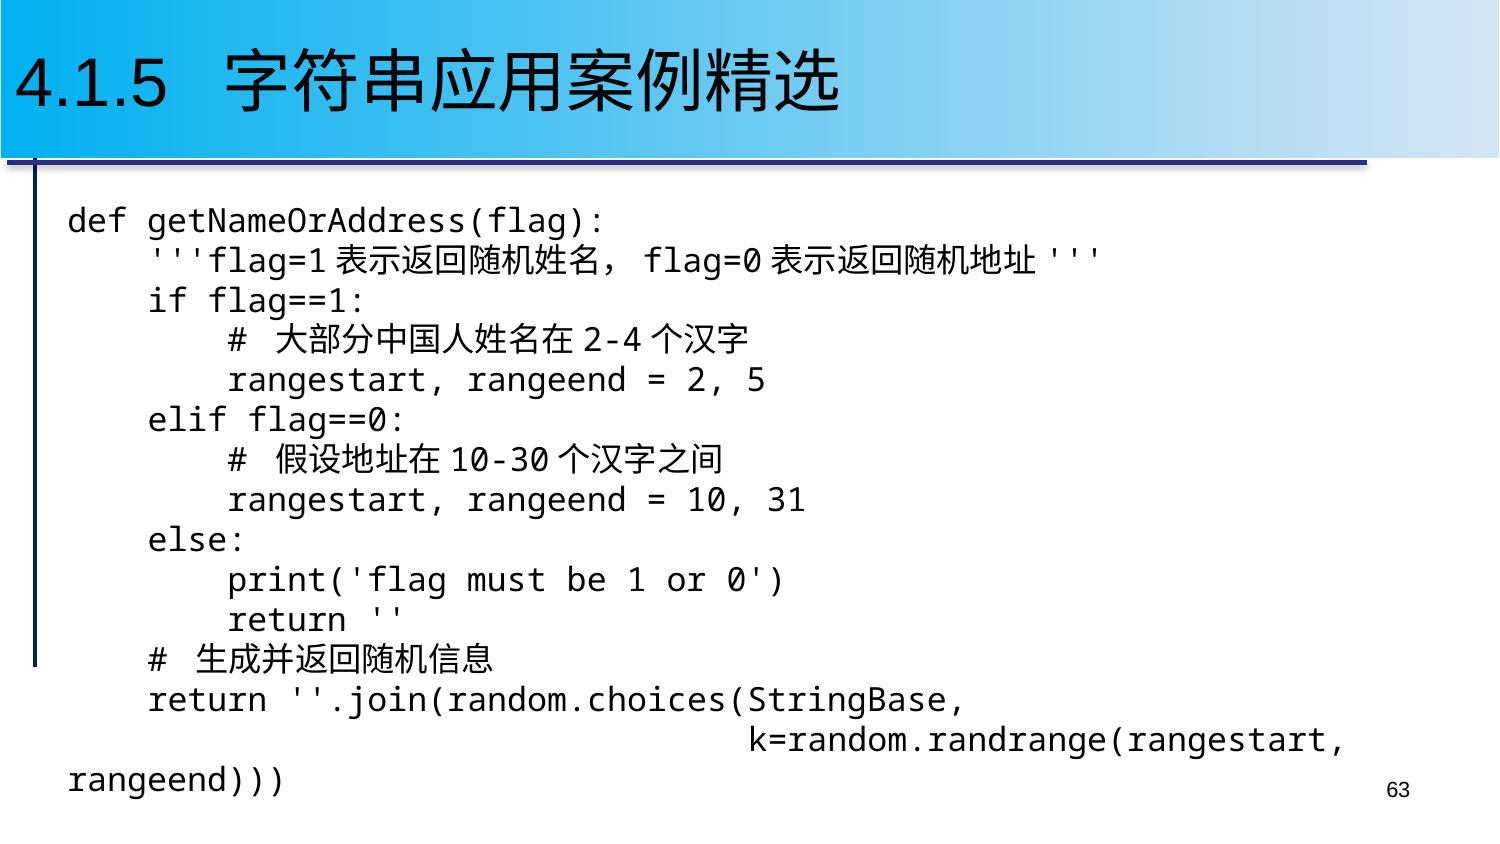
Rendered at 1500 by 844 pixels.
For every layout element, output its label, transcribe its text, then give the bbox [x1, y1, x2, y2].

title 4.1.5 字符串应用案例精选 [0, 0, 1499, 158]
list def getNameOrAddress(flag): '''flag=1表示返回随机姓名，flag=0表示返回随机地址''' if flag==1: # 大部分中国人姓名在2-4个汉字 rangestart, rangeend = 2, 5 elif flag==0: # 假设地址在10-30个汉字之间 rangestart, rangeend = 10, 31 else: print('flag must be 1 or 0') return '' # 生成并返回随机信息 return ''.join(random.choices(StringBase, k=random.randrange(rangestart, rangeend))) [52, 191, 1482, 749]
slide_number 63 [1074, 768, 1425, 828]
